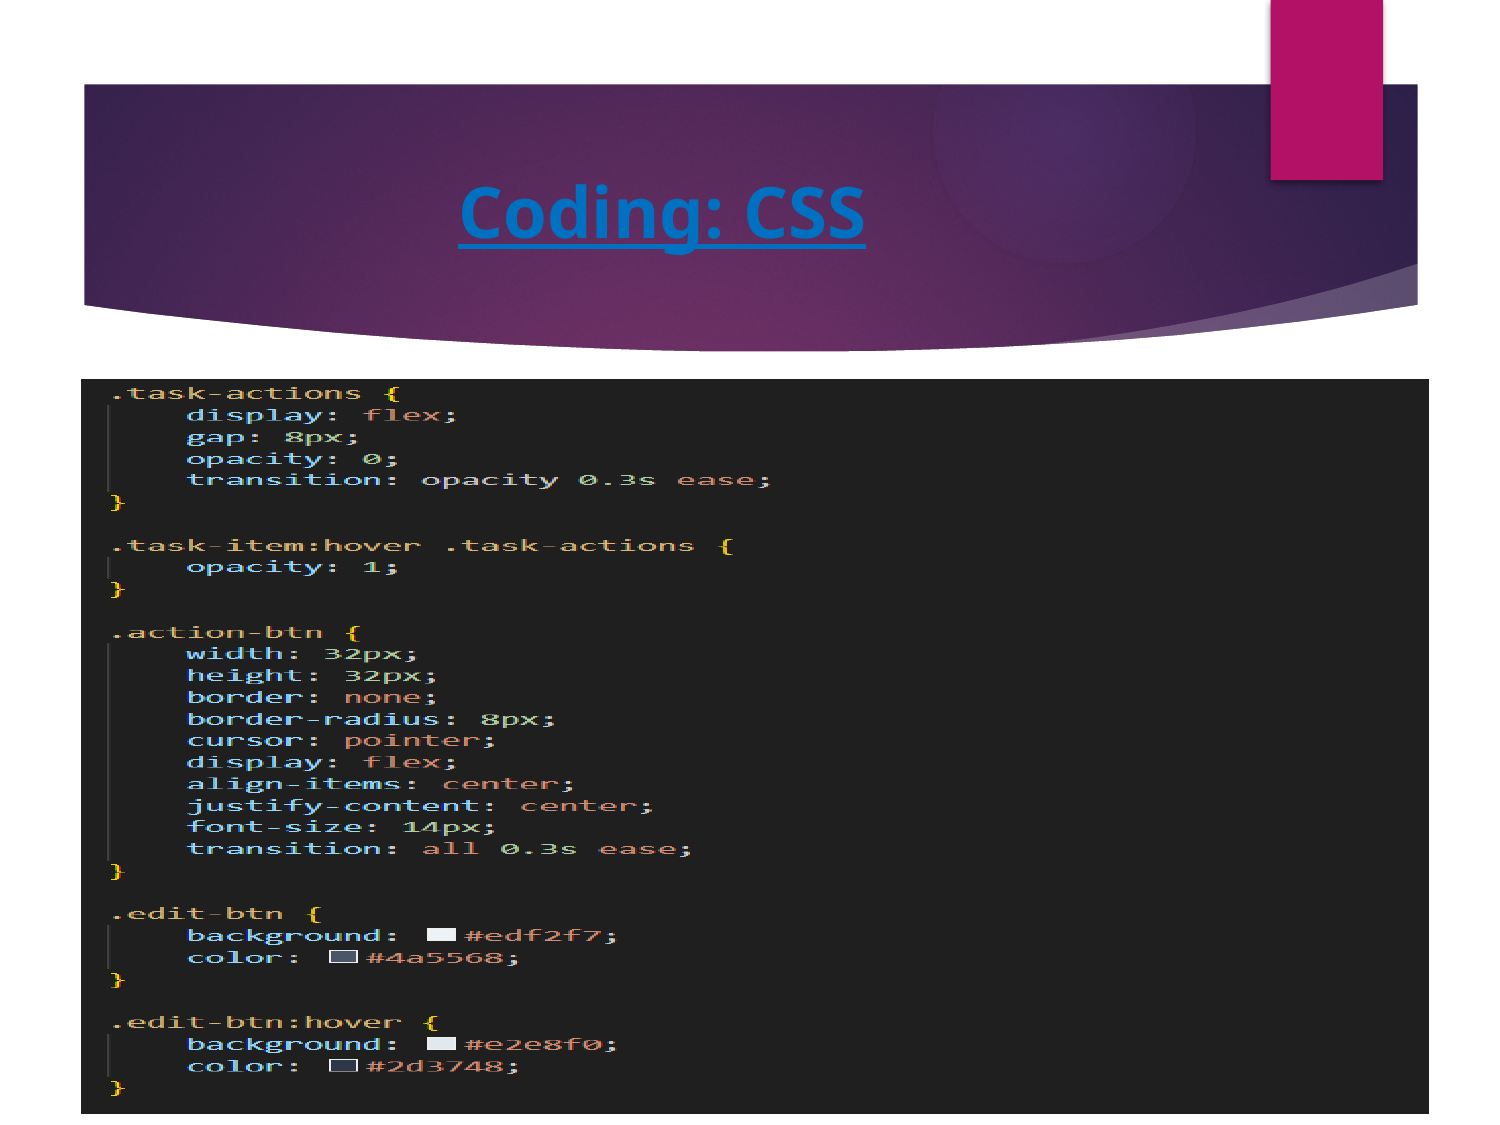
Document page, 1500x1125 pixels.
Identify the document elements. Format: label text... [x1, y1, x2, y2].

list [81, 378, 1429, 1114]
title Coding: CSS [142, 152, 1183, 269]
